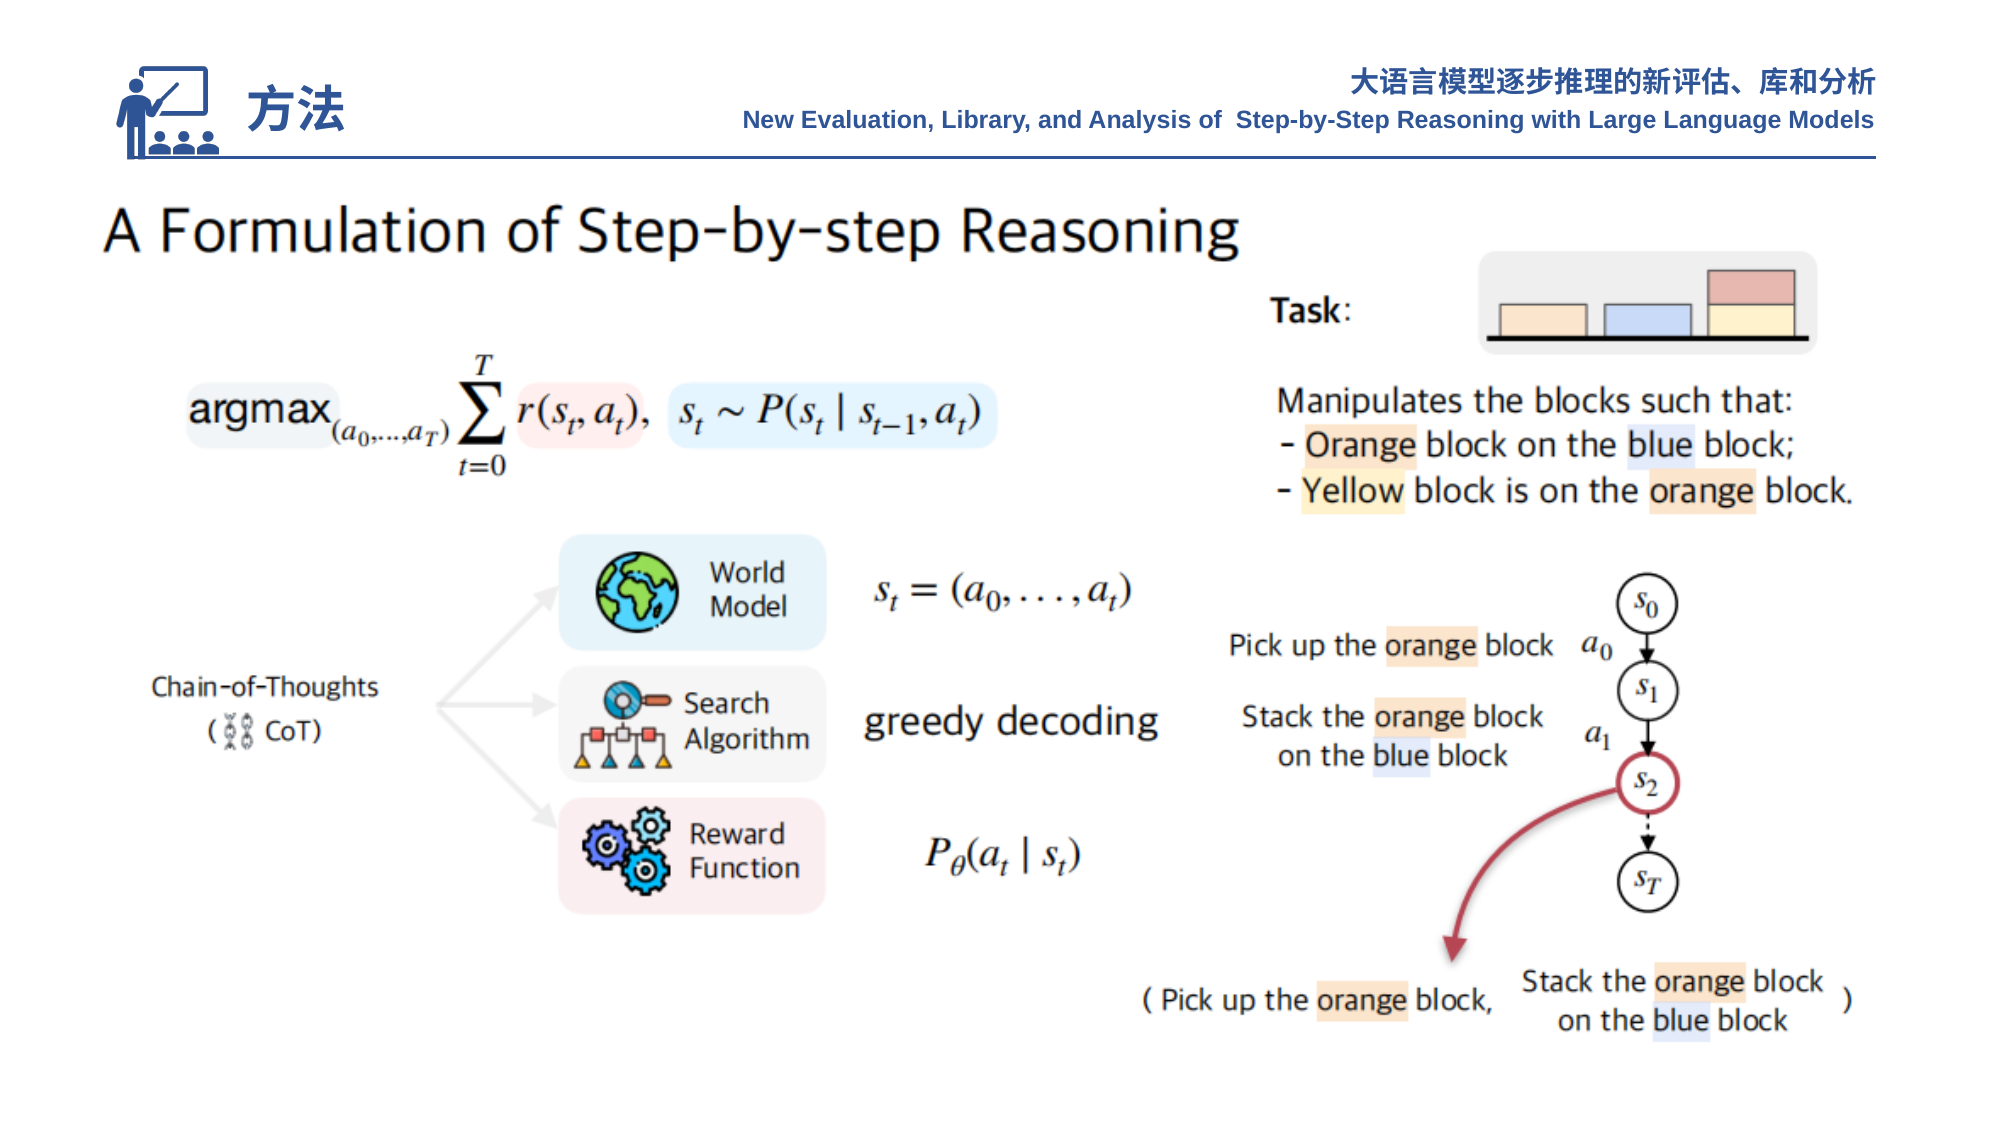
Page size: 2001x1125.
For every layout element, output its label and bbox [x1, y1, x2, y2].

text_box [110, 53, 1877, 170]
picture [93, 186, 1877, 1062]
text_box [295, 49, 1893, 143]
